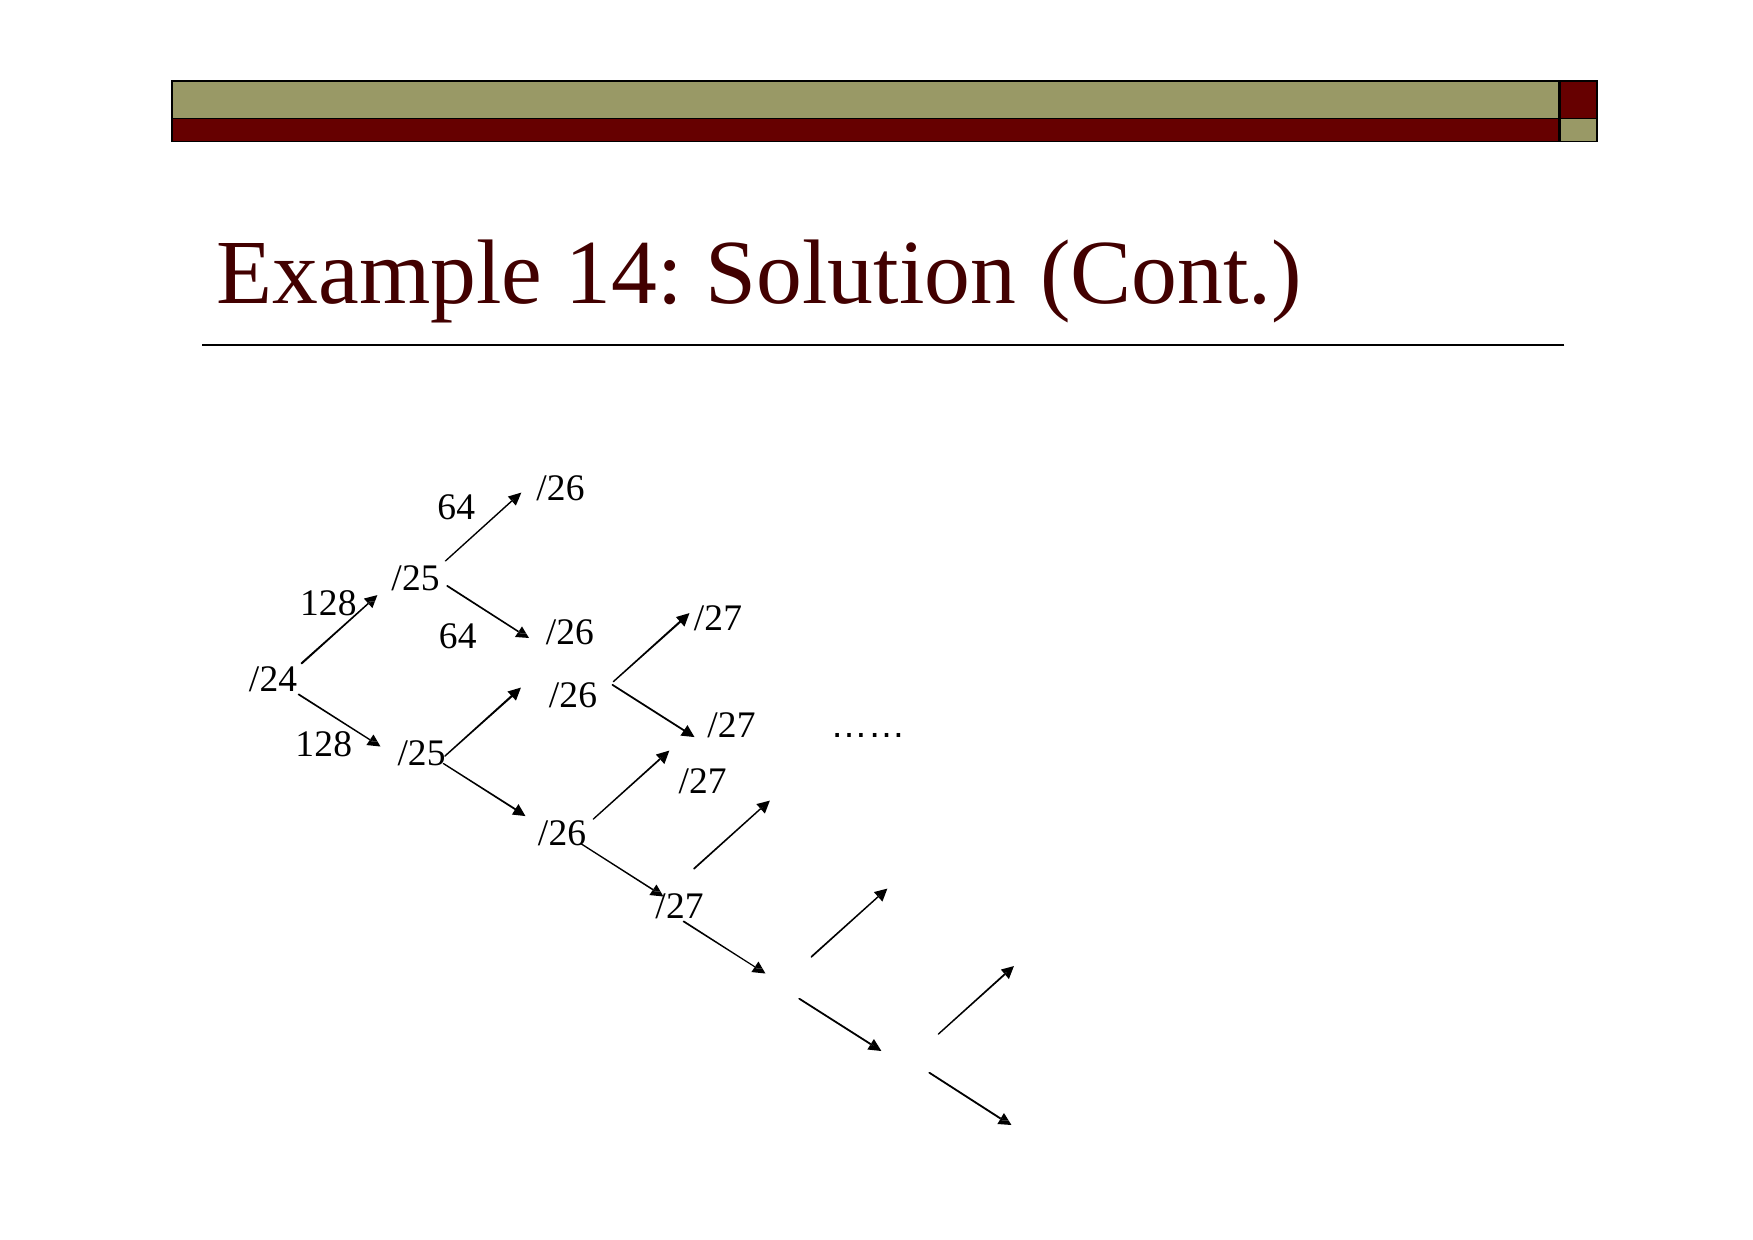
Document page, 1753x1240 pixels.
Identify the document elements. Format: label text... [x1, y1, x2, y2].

text_box [442, 763, 526, 817]
table_cell [173, 119, 1558, 141]
text_box /26 /26 [543, 587, 600, 715]
text_box [810, 888, 888, 958]
text_box [705, 800, 770, 860]
table_cell [1561, 119, 1596, 141]
text_box [611, 684, 676, 727]
text_box …… [828, 697, 908, 745]
table_header [1561, 82, 1596, 118]
text_box 64 [435, 480, 478, 528]
text_box [607, 750, 670, 805]
title Example 14: Solution (Cont.) [214, 209, 1305, 419]
text_box /26 /27 [535, 805, 705, 926]
text_box [928, 1072, 1012, 1126]
text_box [470, 492, 522, 537]
text_box [355, 729, 381, 747]
text_box [360, 595, 378, 612]
text_box 128 [297, 575, 360, 623]
text_box [480, 605, 530, 638]
text_box /27 /27 [676, 685, 759, 802]
text_box [798, 998, 882, 1052]
text_box /24 128 [246, 630, 355, 765]
text_box /27 [691, 591, 745, 639]
text_box /25 64 [389, 537, 480, 657]
text_box [612, 613, 690, 683]
text_box [337, 623, 348, 630]
text_box /26 [534, 460, 587, 508]
text_box [444, 687, 521, 757]
text_box /25 [395, 726, 448, 774]
table_header [173, 82, 1558, 118]
text_box [689, 926, 766, 974]
text_box [937, 966, 1014, 1035]
